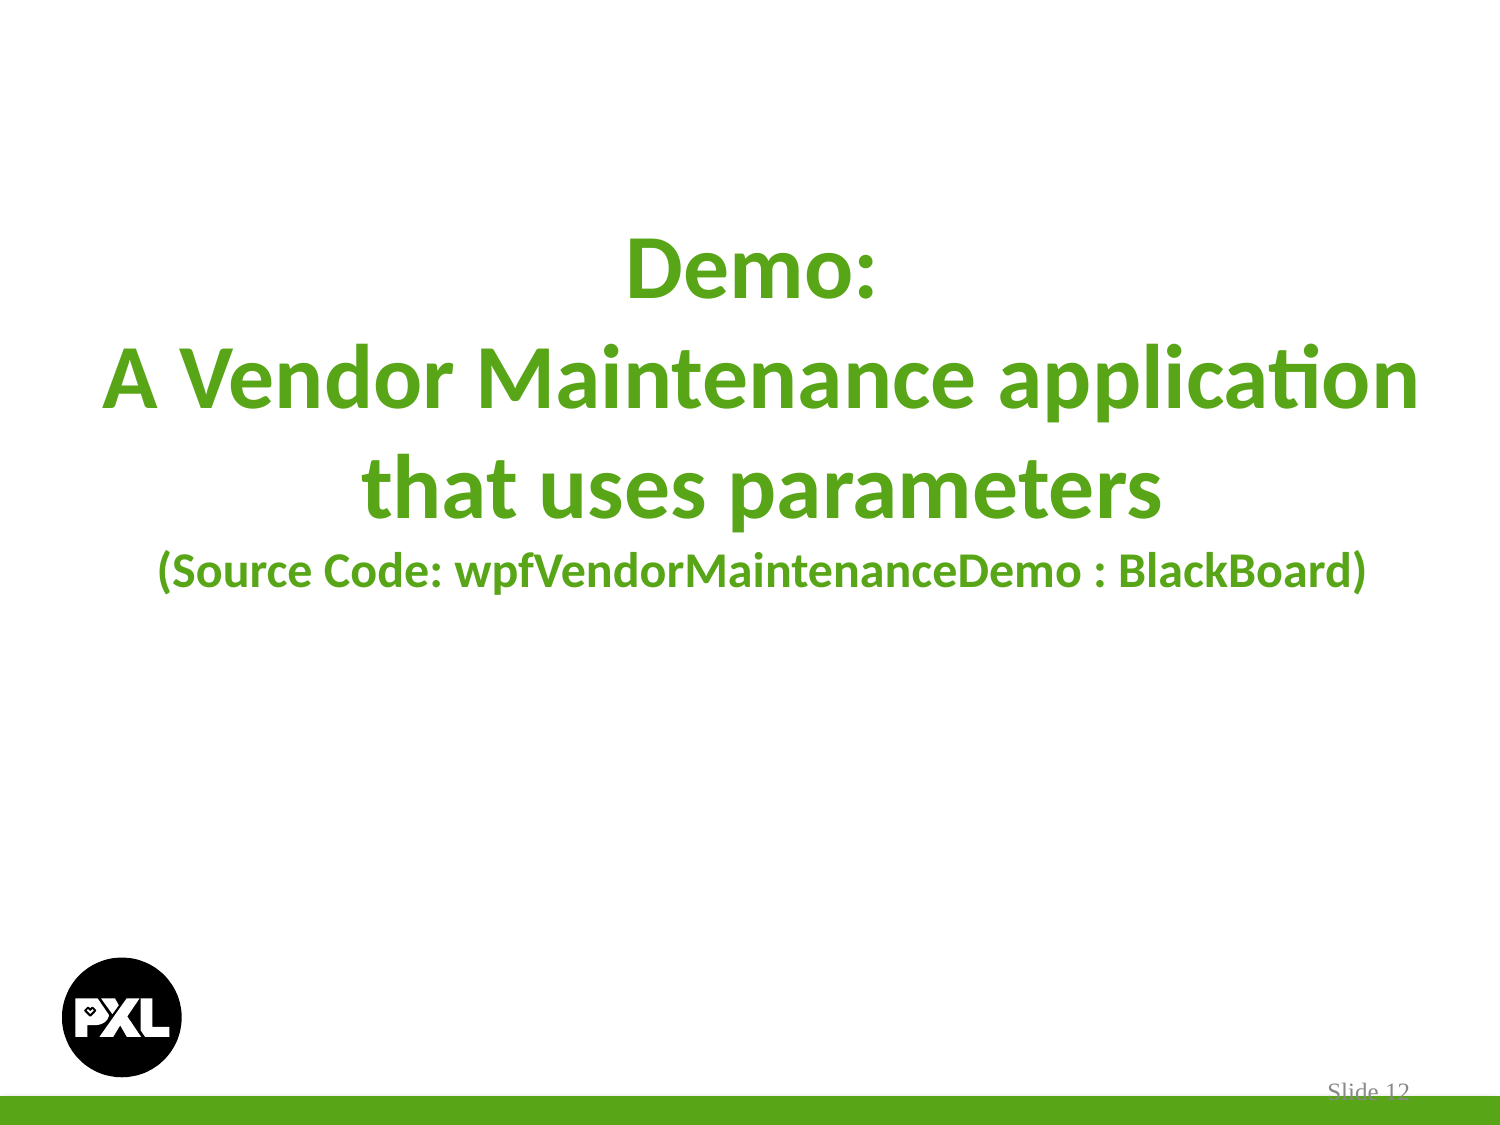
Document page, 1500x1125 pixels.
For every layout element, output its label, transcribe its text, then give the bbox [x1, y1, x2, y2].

slide_number Slide 12 [1074, 1042, 1425, 1103]
text_box Demo: A Vendor Maintenance application that uses parameters (Source Code: wpfVendorMaintenanceDemo : BlackBoard) [49, 199, 1475, 663]
